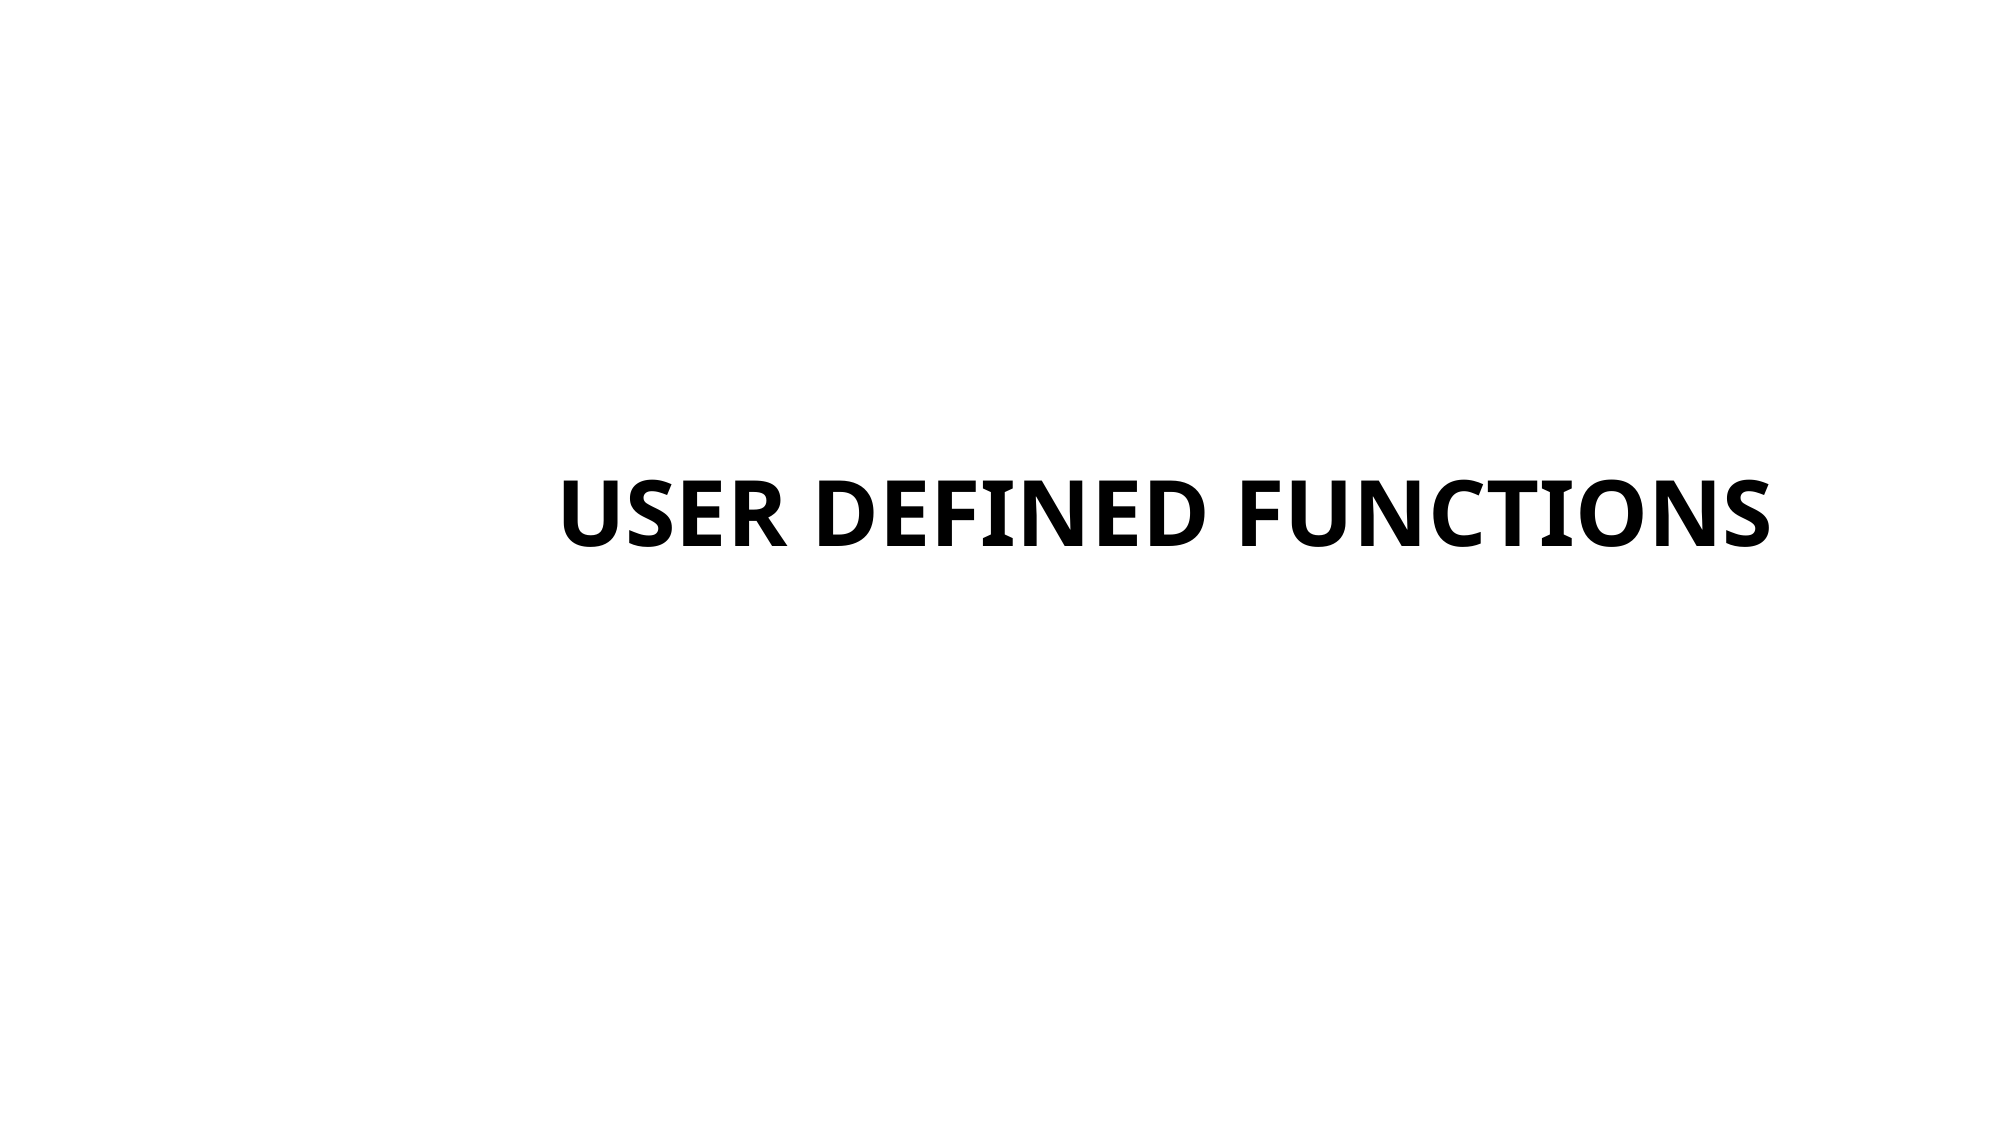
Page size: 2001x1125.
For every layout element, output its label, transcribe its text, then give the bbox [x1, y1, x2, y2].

title USER DEFINED FUNCTIONS [137, 407, 1863, 626]
